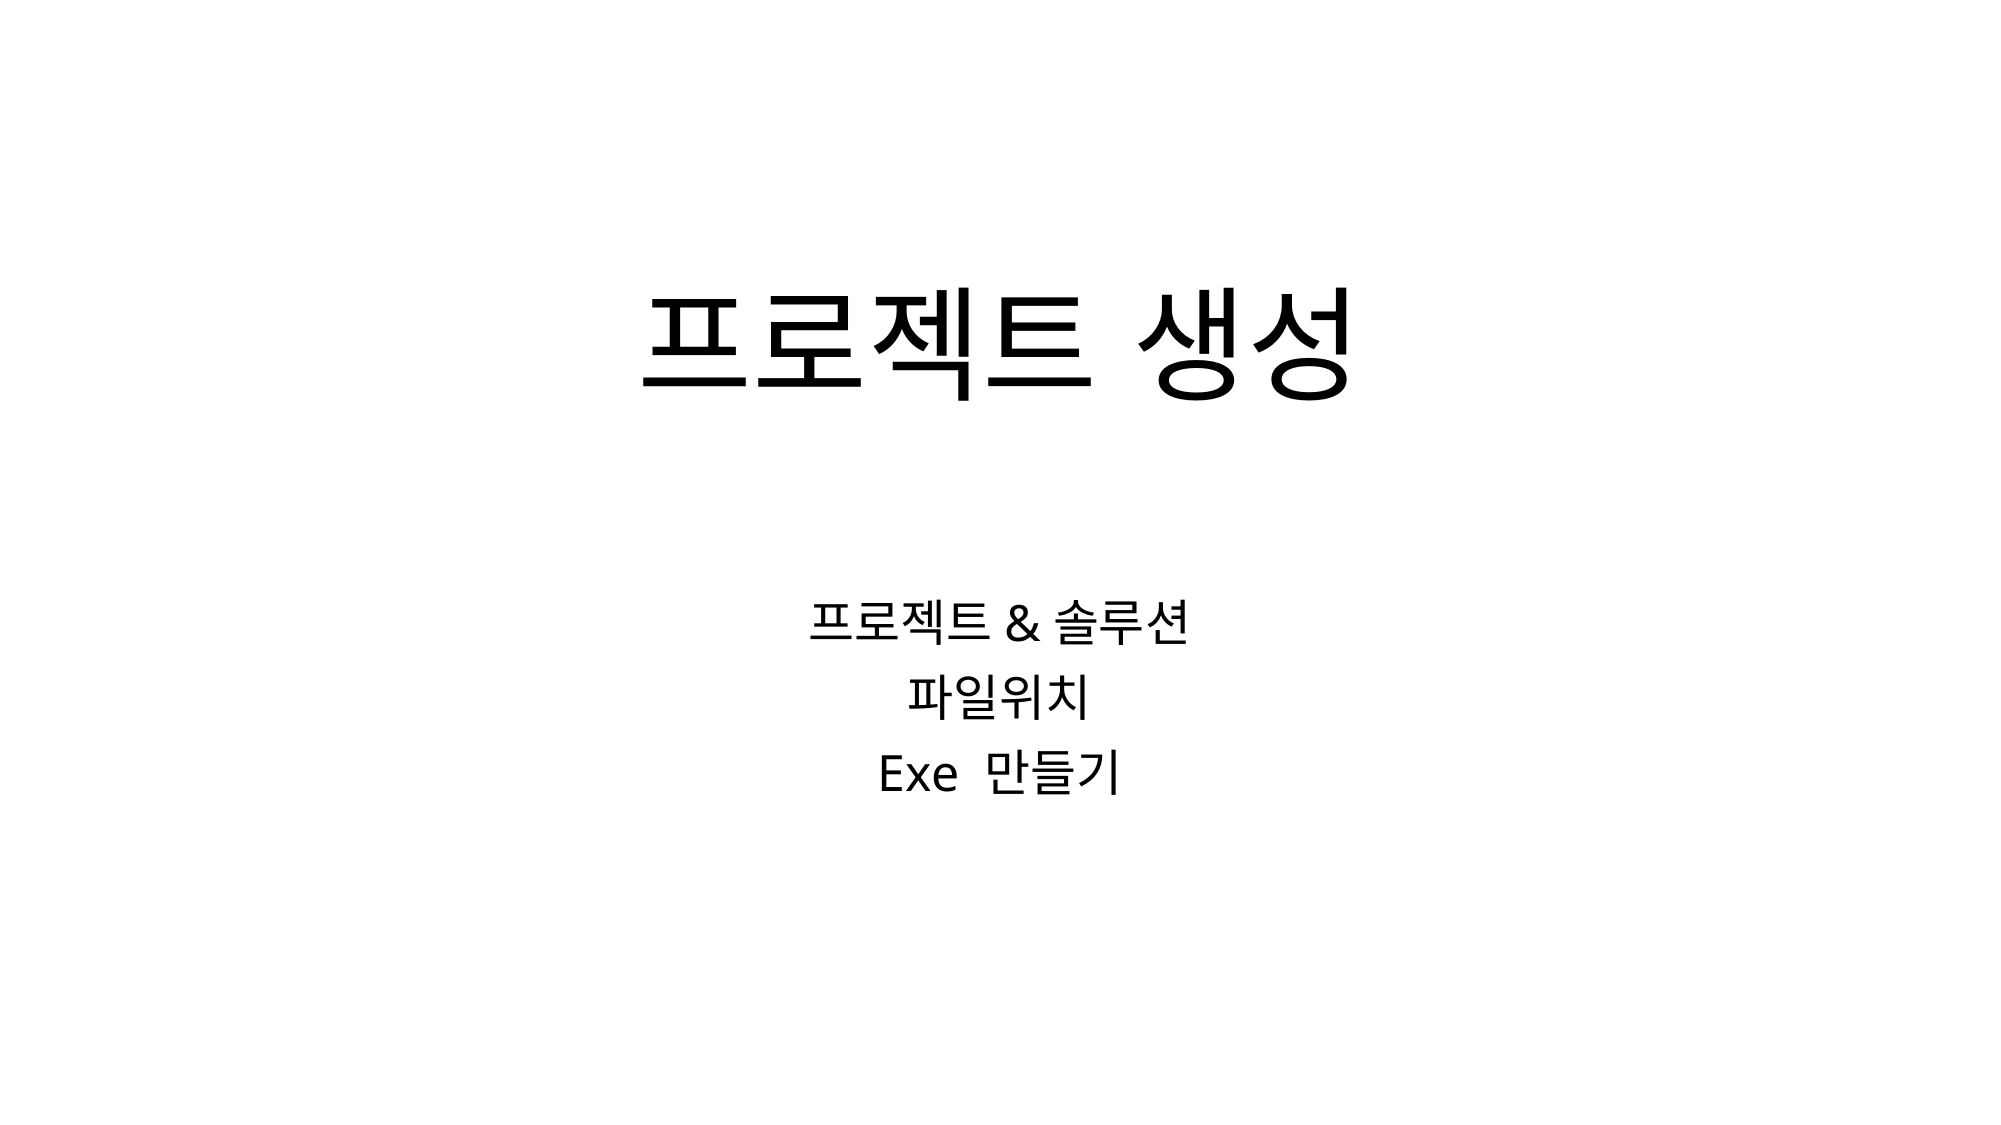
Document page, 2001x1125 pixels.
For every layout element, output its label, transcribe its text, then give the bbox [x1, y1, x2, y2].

subtitle 프로젝트&솔루션 파일위치 Exe 만들기 [249, 590, 1750, 863]
title 프로젝트 생성 [249, 184, 1750, 576]
